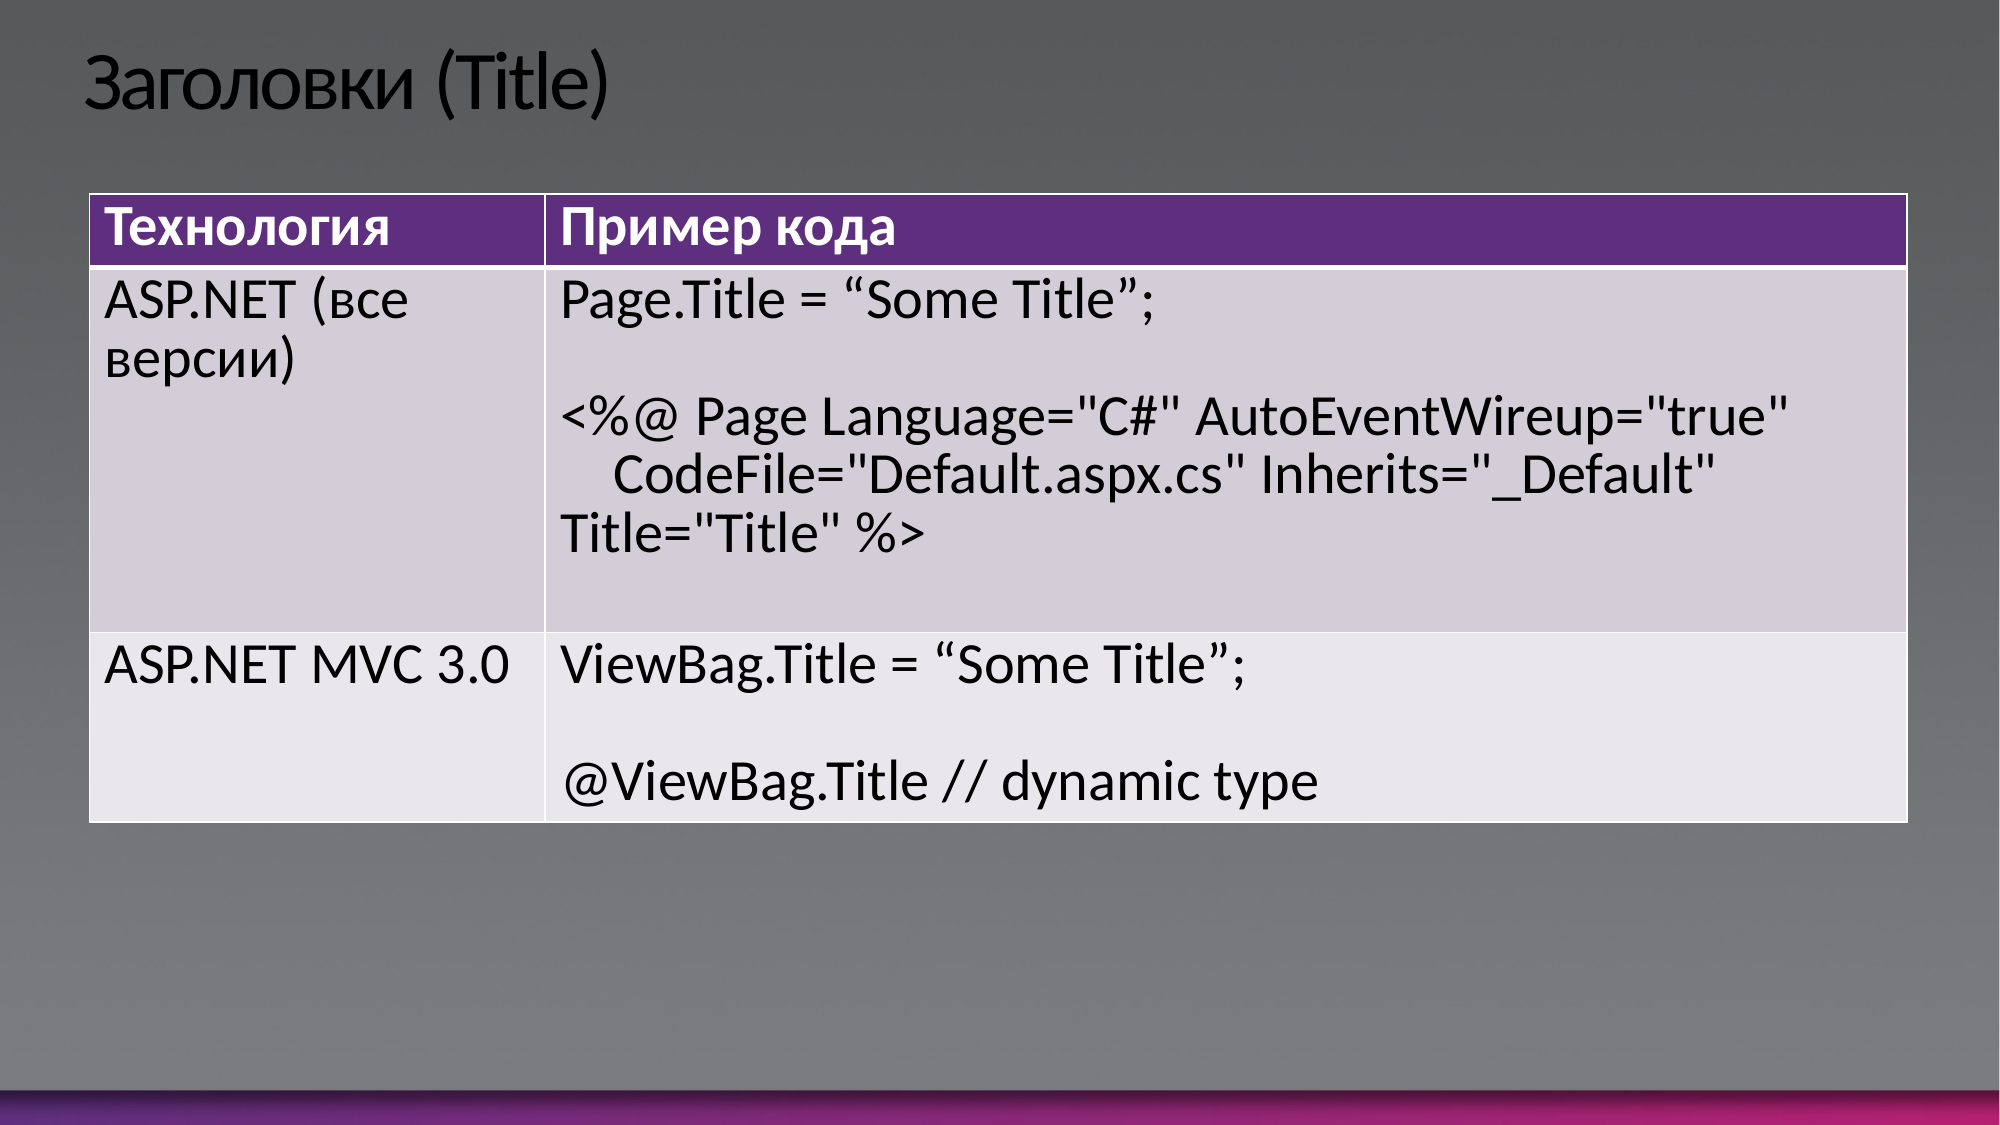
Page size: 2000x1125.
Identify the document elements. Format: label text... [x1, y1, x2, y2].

table_header Пример кода [546, 195, 1906, 265]
table_cell ViewBag.Title = “Some Title”; @ViewBag.Title // dynamic type [546, 633, 1906, 821]
table_header Технология [90, 195, 544, 265]
picture [0, 0, 2000, 1125]
table_cell ASP.NET MVC 3.0 [90, 633, 544, 821]
title Заголовки (Title) [83, 37, 1917, 129]
table_cell Page.Title = “Some Title”; <%@ Page Language="C#" AutoEventWireup="true" CodeFile="Default.aspx.cs" Inherits="_Default" Title="Title" %> [546, 270, 1906, 632]
table_cell ASP.NET (все версии) [90, 270, 544, 632]
